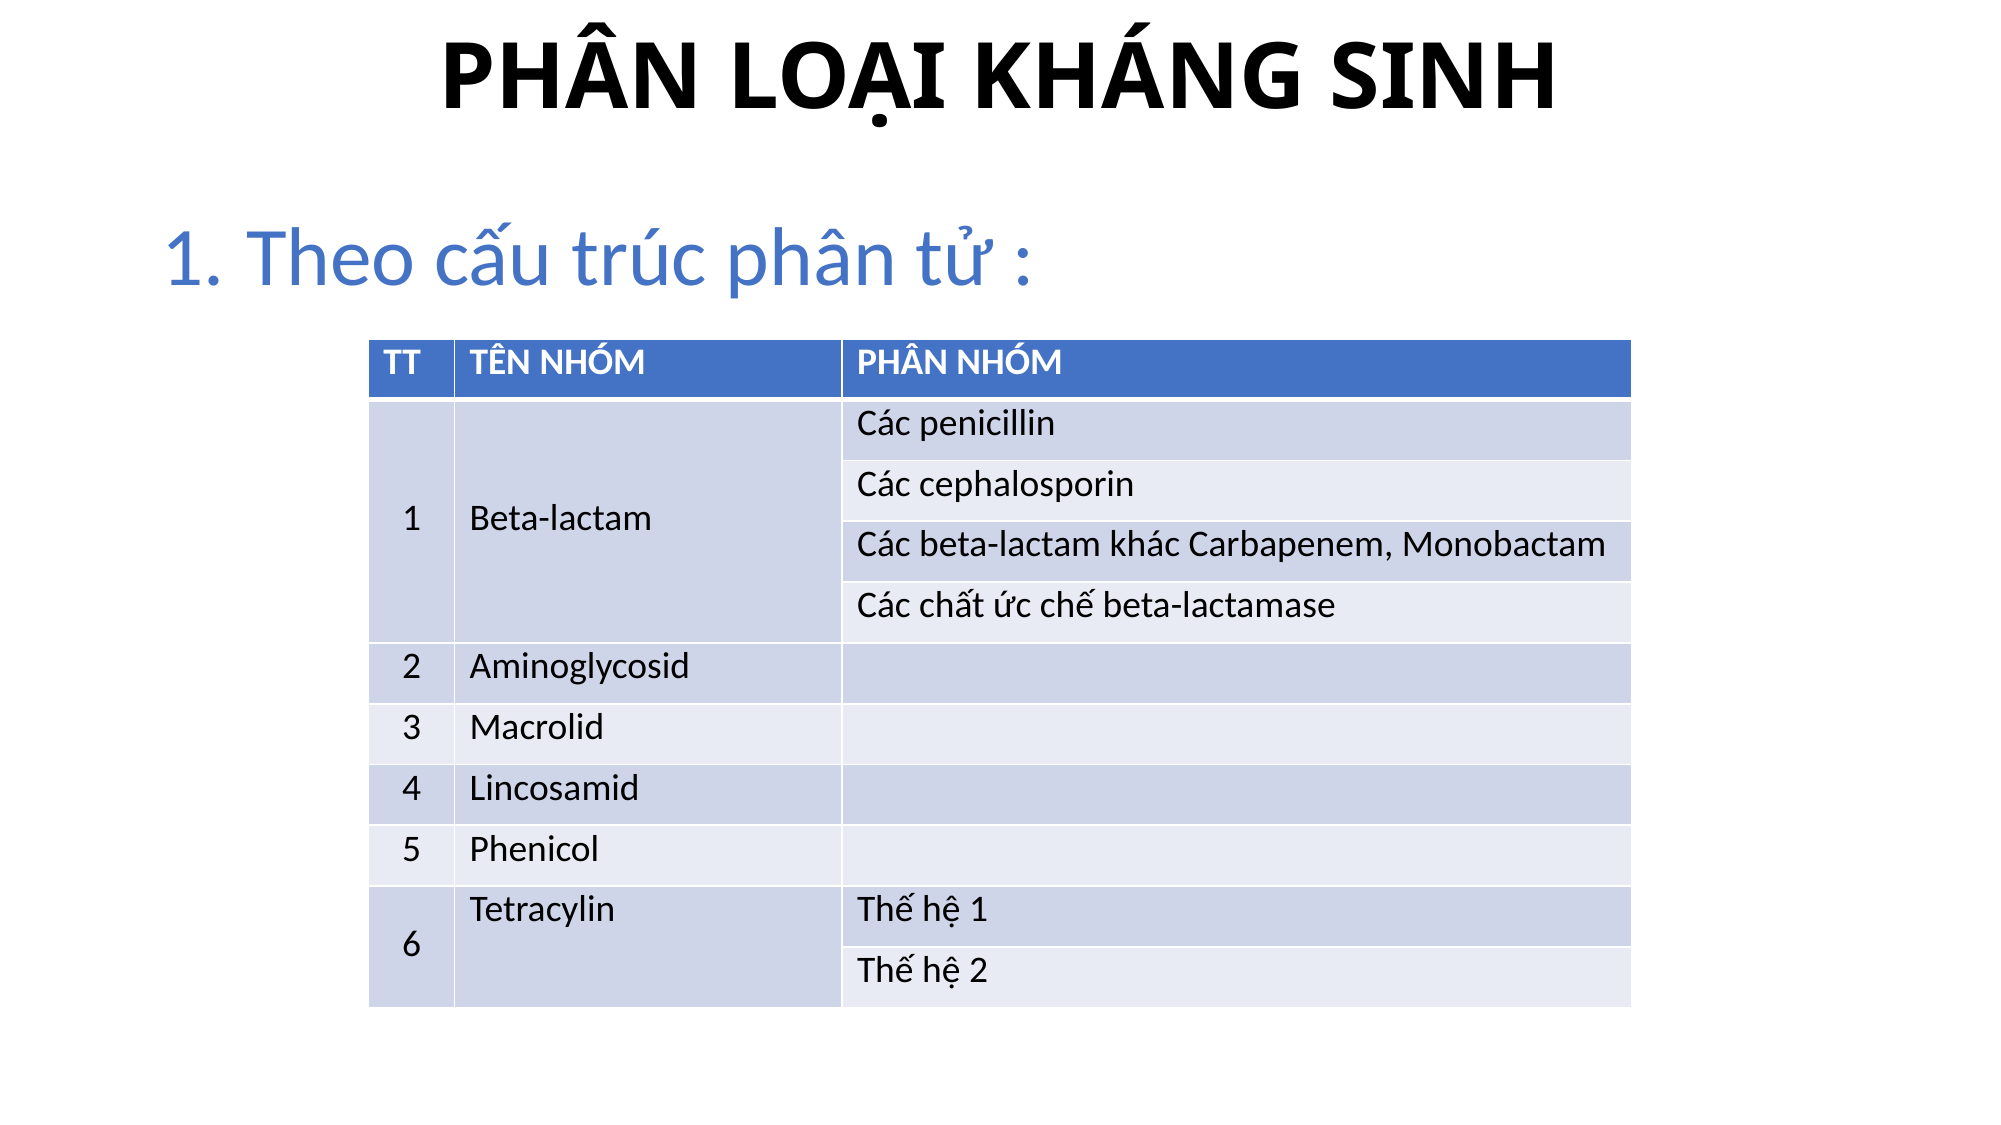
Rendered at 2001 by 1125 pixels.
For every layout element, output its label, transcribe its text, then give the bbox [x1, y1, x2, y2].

table_cell Các cephalosporin [843, 461, 1631, 520]
table_cell Aminoglycosid [455, 644, 841, 703]
table_cell 3 [369, 705, 454, 764]
table_cell Thế hệ 1 [843, 887, 1631, 946]
table_cell [843, 765, 1631, 824]
table_cell [843, 705, 1631, 764]
table_cell 4 [369, 765, 454, 824]
table_header TT [369, 340, 454, 397]
table_cell Phenicol [455, 826, 841, 885]
table_cell Macrolid [455, 705, 841, 764]
table_cell 6 [369, 887, 454, 1007]
table_cell Tetracylin [455, 887, 841, 1007]
table_cell Thế hệ 2 [843, 948, 1631, 1007]
list Theo cấu trúc phân tử : [146, 205, 1872, 920]
table_cell 2 [369, 644, 454, 703]
title PHÂN LOẠI KHÁNG SINH [137, 25, 1863, 243]
table_cell [843, 644, 1631, 703]
table_header PHÂN NHÓM [843, 340, 1631, 397]
table_cell Các chất ức chế beta-lactamase [843, 583, 1631, 642]
table_cell 1 [369, 402, 454, 642]
table_cell [843, 826, 1631, 885]
table_cell Các beta-lactam khác Carbapenem, Monobactam [843, 522, 1631, 581]
table_cell 5 [369, 826, 454, 885]
table_cell Beta-lactam [455, 402, 841, 642]
table_cell Lincosamid [455, 765, 841, 824]
table_cell Các penicillin [843, 402, 1631, 460]
table_header TÊN NHÓM [455, 340, 841, 397]
